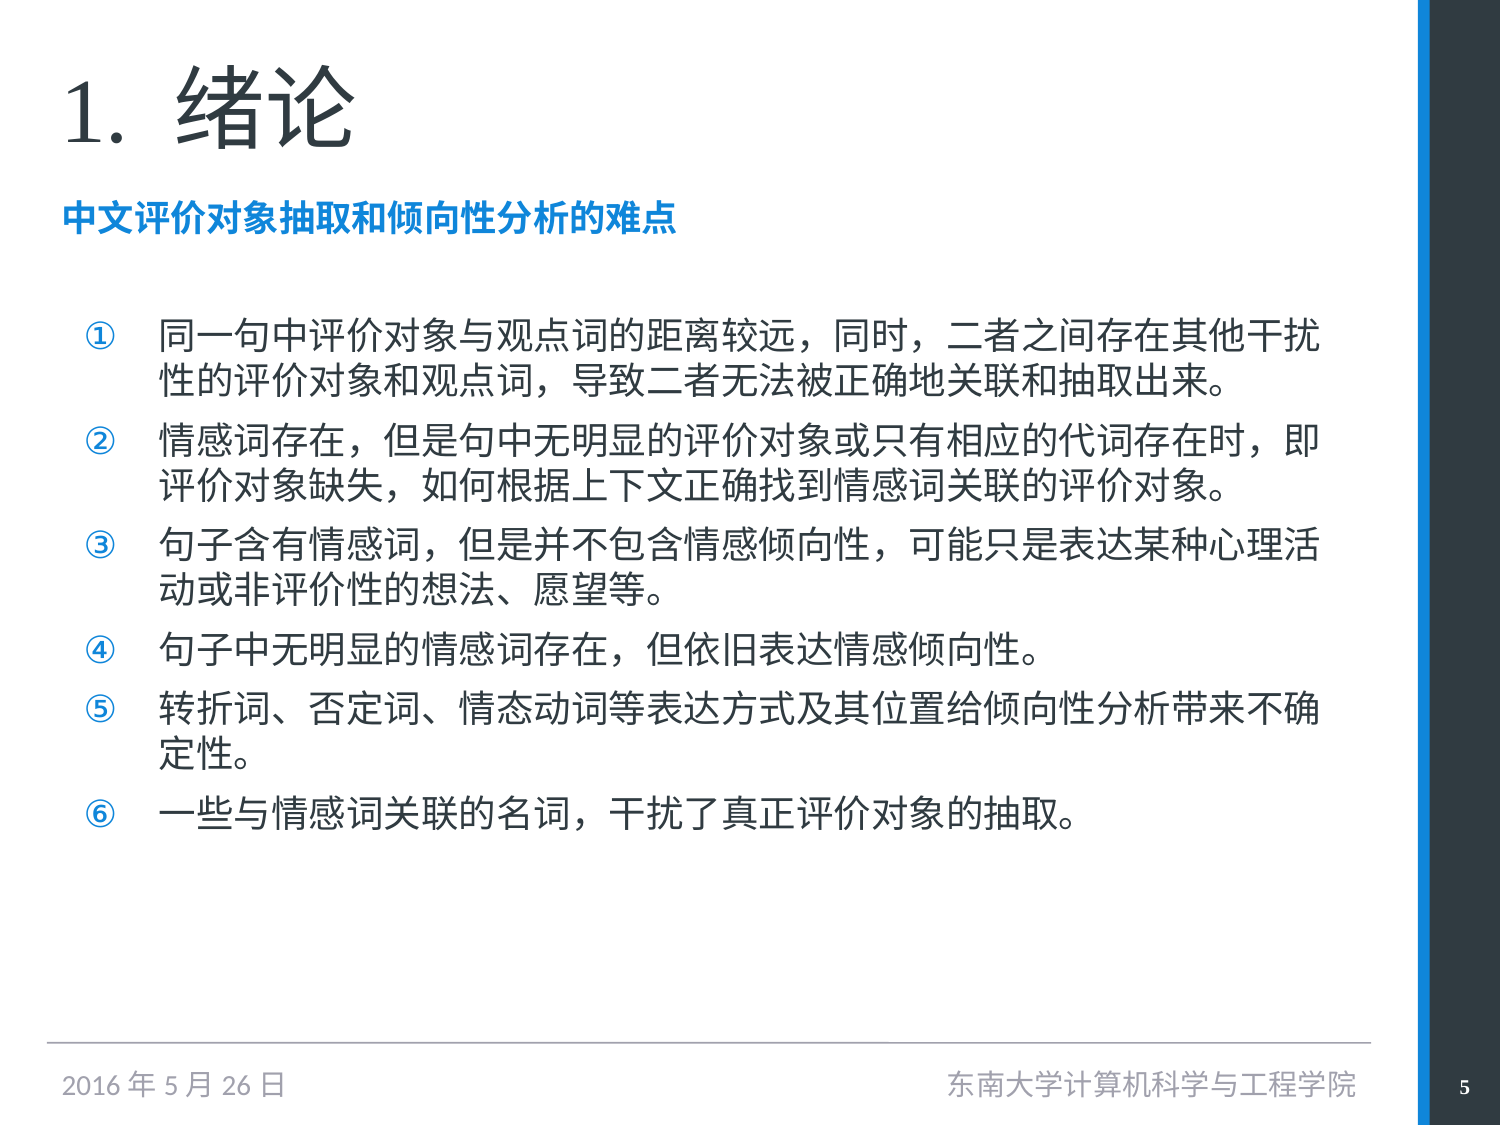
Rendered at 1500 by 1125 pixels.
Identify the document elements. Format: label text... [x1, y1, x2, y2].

title 1. 绪论 [45, 24, 1383, 188]
list 中文评价对象抽取和倾向性分析的难点 [46, 187, 1383, 247]
list 同一句中评价对象与观点词的距离较远，同时，二者之间存在其他干扰性的评价对象和观点词，导致二者无法被正确地关联和抽取出来。 情感词存在，但是句中无明显的评价对象或只有相应的代词存在时，即评价对象缺失，如何根据上下文正确找到情感词关联的评价对象。 句子含有情感词，但是并不包含情感倾向性，可能只是表达某种心理活动或非评价性的想法、愿望等。 句子中无明显的情感词存在，但依旧表达情感倾向性。 转折词、否定词、情态动词等表达方式及其位置给倾向性分析带来不确定性。 一些与情感词关联的名词，干扰了真正评价对象的抽取。 [68, 304, 1360, 997]
slide_number 5 [1429, 1066, 1500, 1107]
footer 东南大学计算机科学与工程学院 [481, 1053, 1372, 1114]
